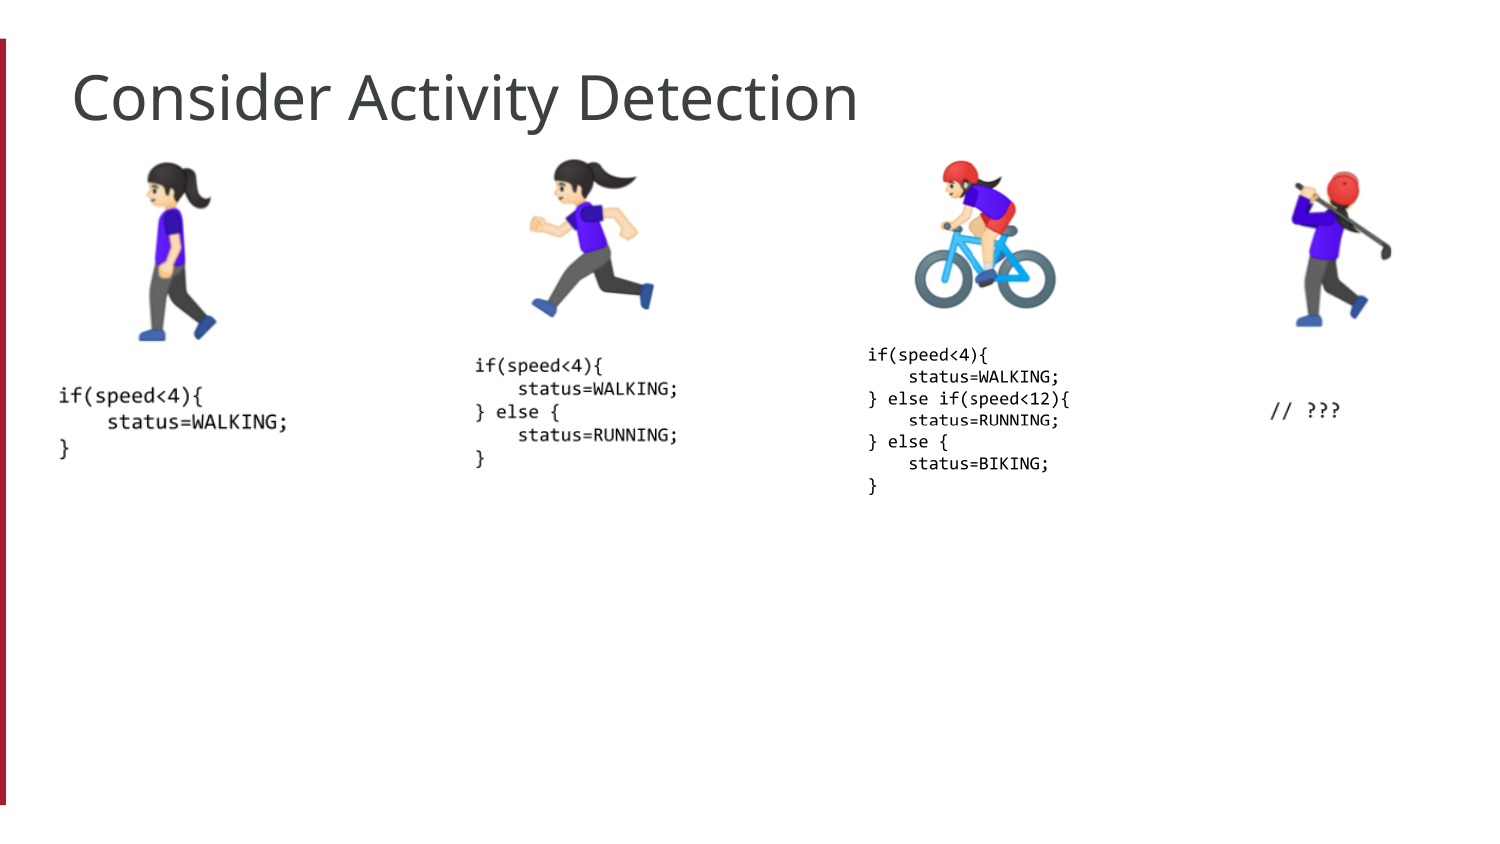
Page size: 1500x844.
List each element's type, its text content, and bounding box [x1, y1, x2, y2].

picture [24, 136, 319, 489]
picture [840, 136, 1105, 522]
picture [447, 136, 712, 489]
title Consider Activity Detection [56, 43, 1336, 112]
picture [1233, 136, 1478, 489]
